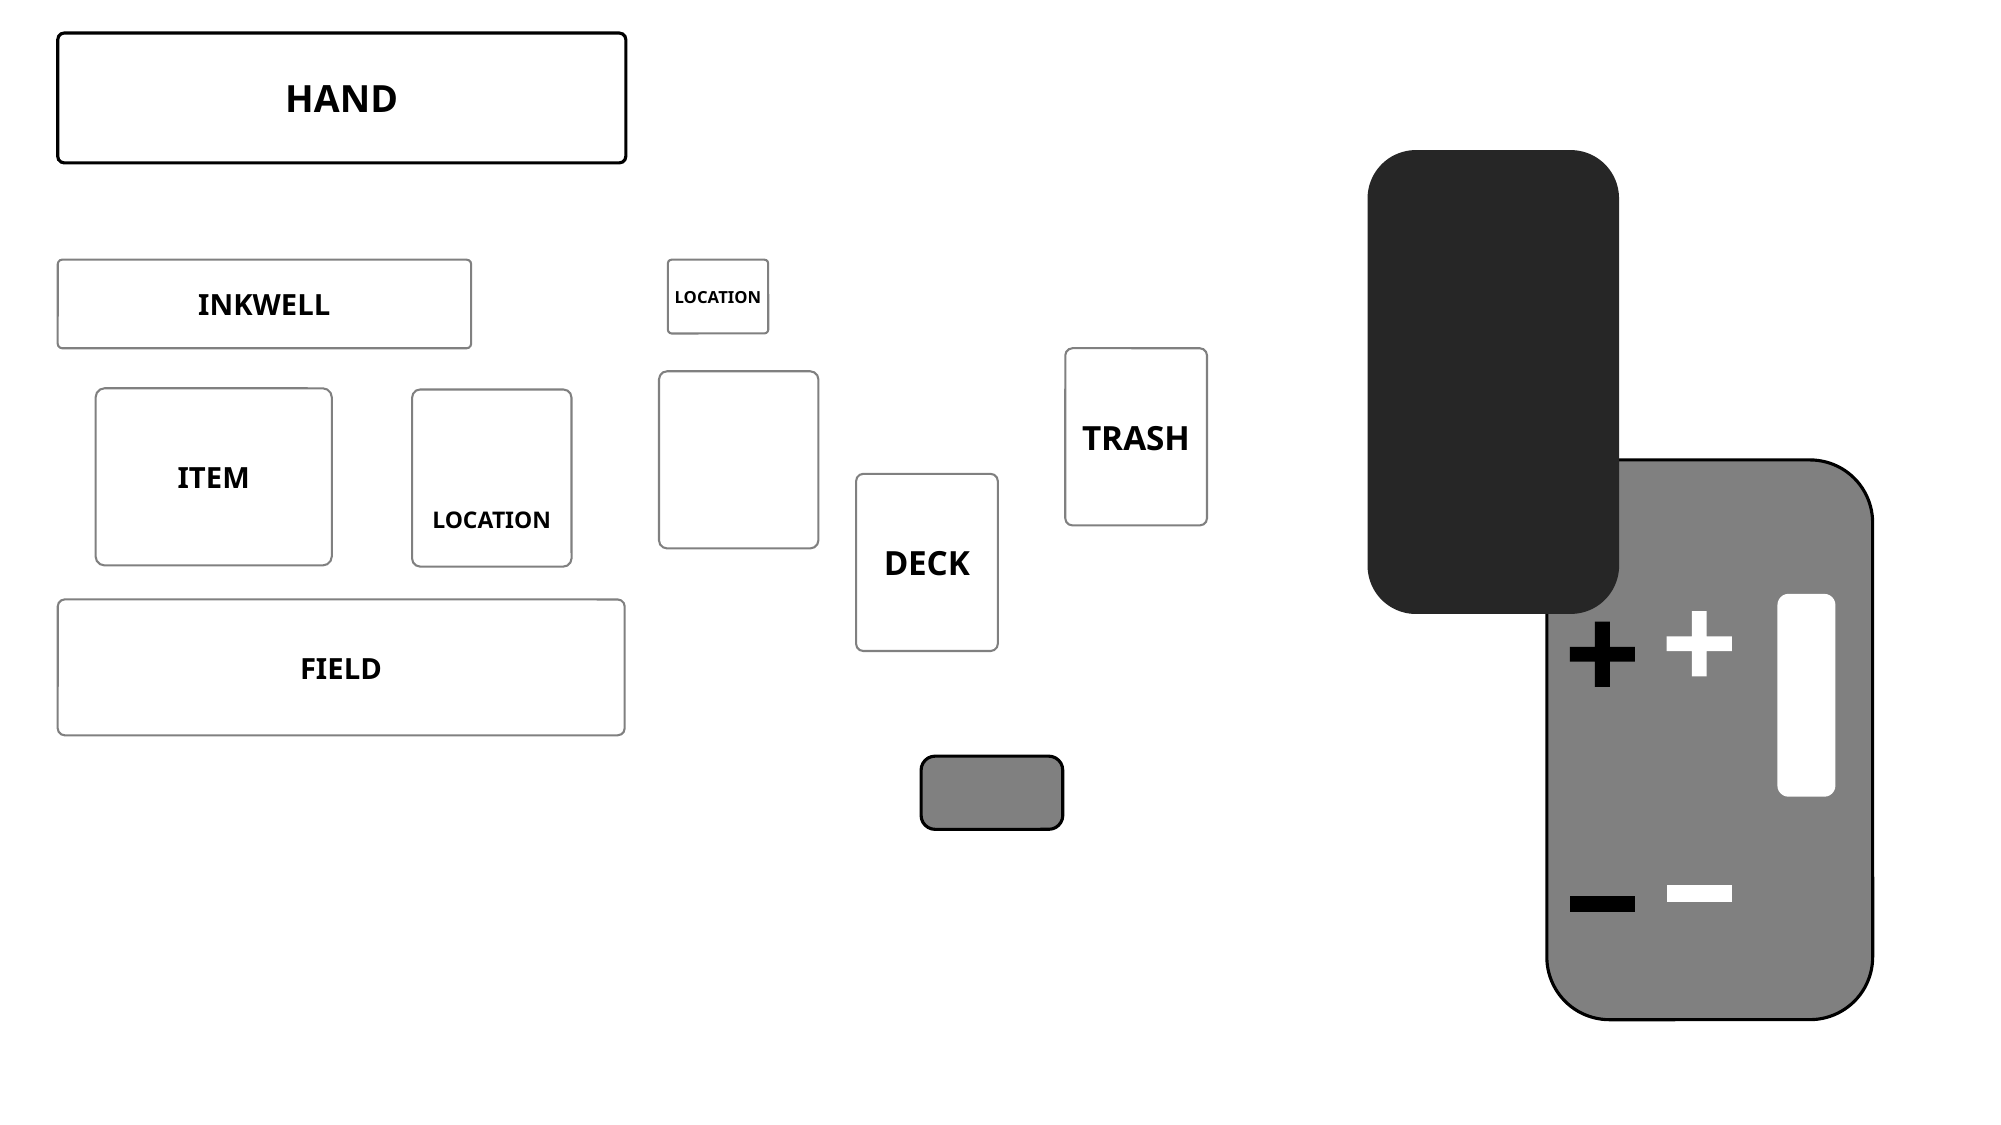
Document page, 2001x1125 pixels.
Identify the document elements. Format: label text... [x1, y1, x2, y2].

text_box HAND [56, 31, 627, 164]
text_box [1776, 592, 1837, 798]
text_box [1666, 610, 1733, 677]
text_box TRASH [1064, 347, 1209, 527]
text_box [920, 755, 1064, 831]
text_box LOCATION [666, 258, 770, 335]
text_box INKWELL [56, 258, 473, 350]
text_box [657, 370, 820, 550]
text_box [1569, 895, 1636, 913]
text_box ITEM [94, 387, 333, 567]
text_box DECK [855, 472, 999, 653]
text_box [1366, 149, 1621, 616]
text_box [1569, 621, 1636, 688]
text_box FIELD [56, 598, 626, 737]
text_box [1666, 884, 1733, 903]
text_box [1545, 458, 1874, 1021]
text_box LOCATION [411, 388, 573, 568]
